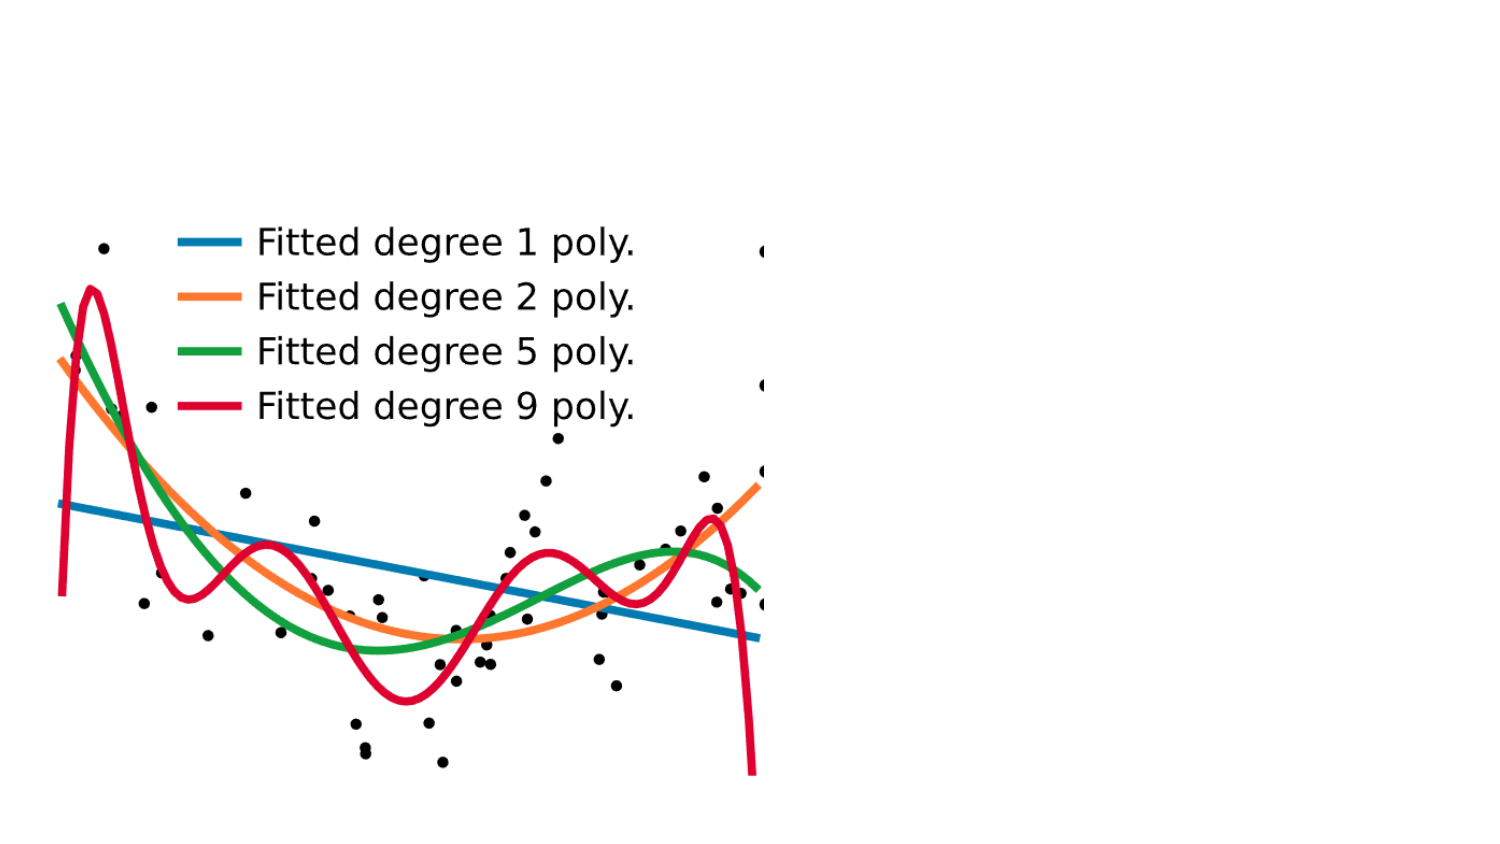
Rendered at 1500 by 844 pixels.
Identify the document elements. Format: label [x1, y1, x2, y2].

picture [24, 191, 764, 819]
